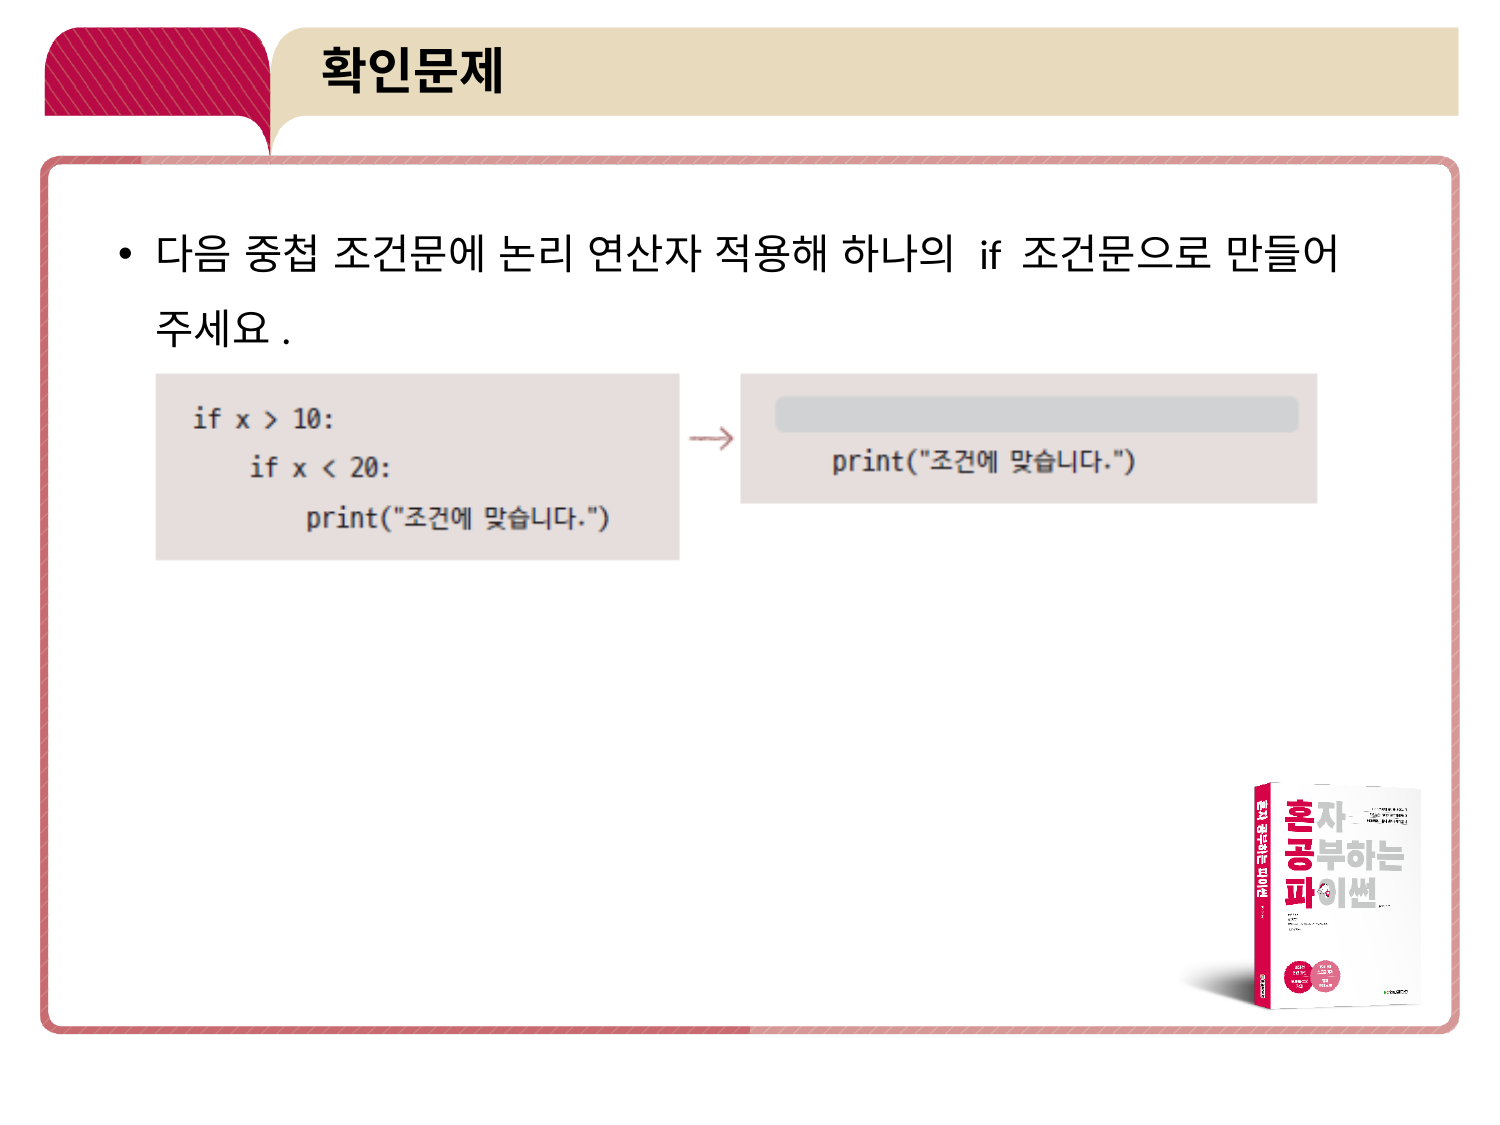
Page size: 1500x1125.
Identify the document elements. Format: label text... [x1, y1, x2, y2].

picture [0, 0, 1500, 1043]
title 확인문제 [306, 42, 1385, 105]
list 다음 중첩 조건문에 논리 연산자 적용해 하나의 if 조건문으로 만들어 주세요. [103, 195, 1397, 1014]
